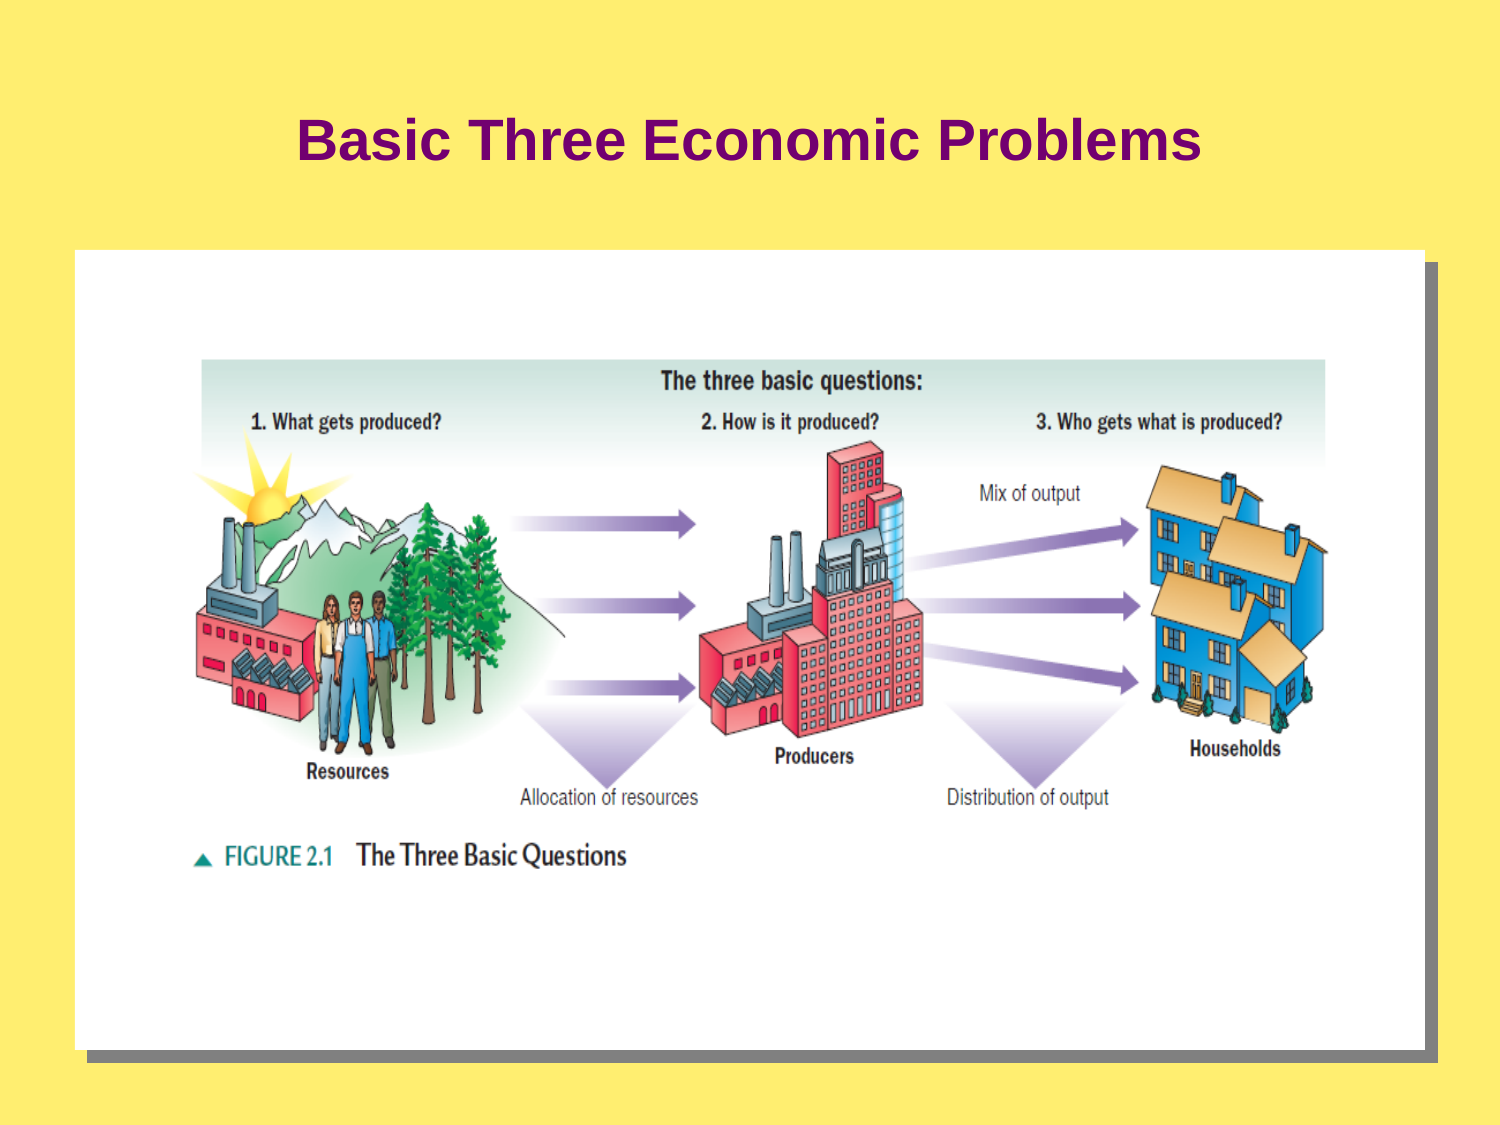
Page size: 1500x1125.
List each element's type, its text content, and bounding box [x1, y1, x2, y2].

text_box [74, 249, 1425, 1050]
text_box Basic Three Economic Problems [74, 87, 1425, 188]
picture [174, 337, 1338, 876]
